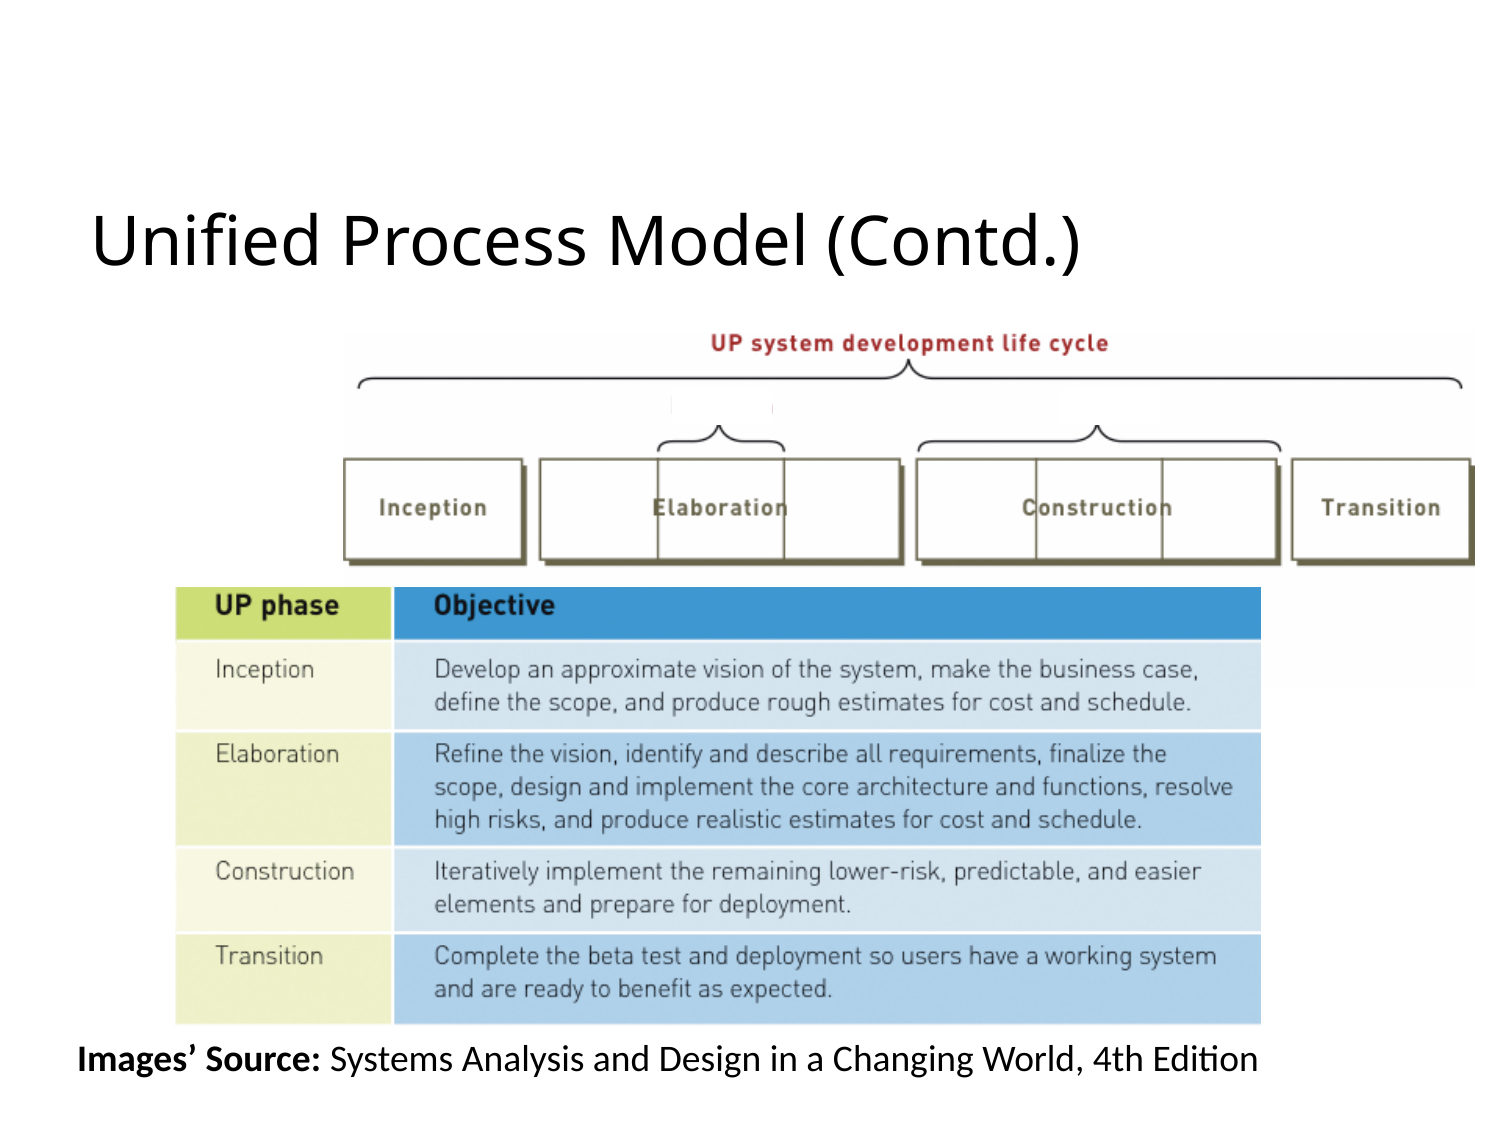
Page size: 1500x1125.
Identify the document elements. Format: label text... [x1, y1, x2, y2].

title Unified Process Model (Contd.) [75, 149, 1425, 338]
text_box Images’ Source: Systems Analysis and Design in a Changing World, 4th Edition [62, 1026, 1413, 1087]
picture [174, 331, 1475, 1027]
